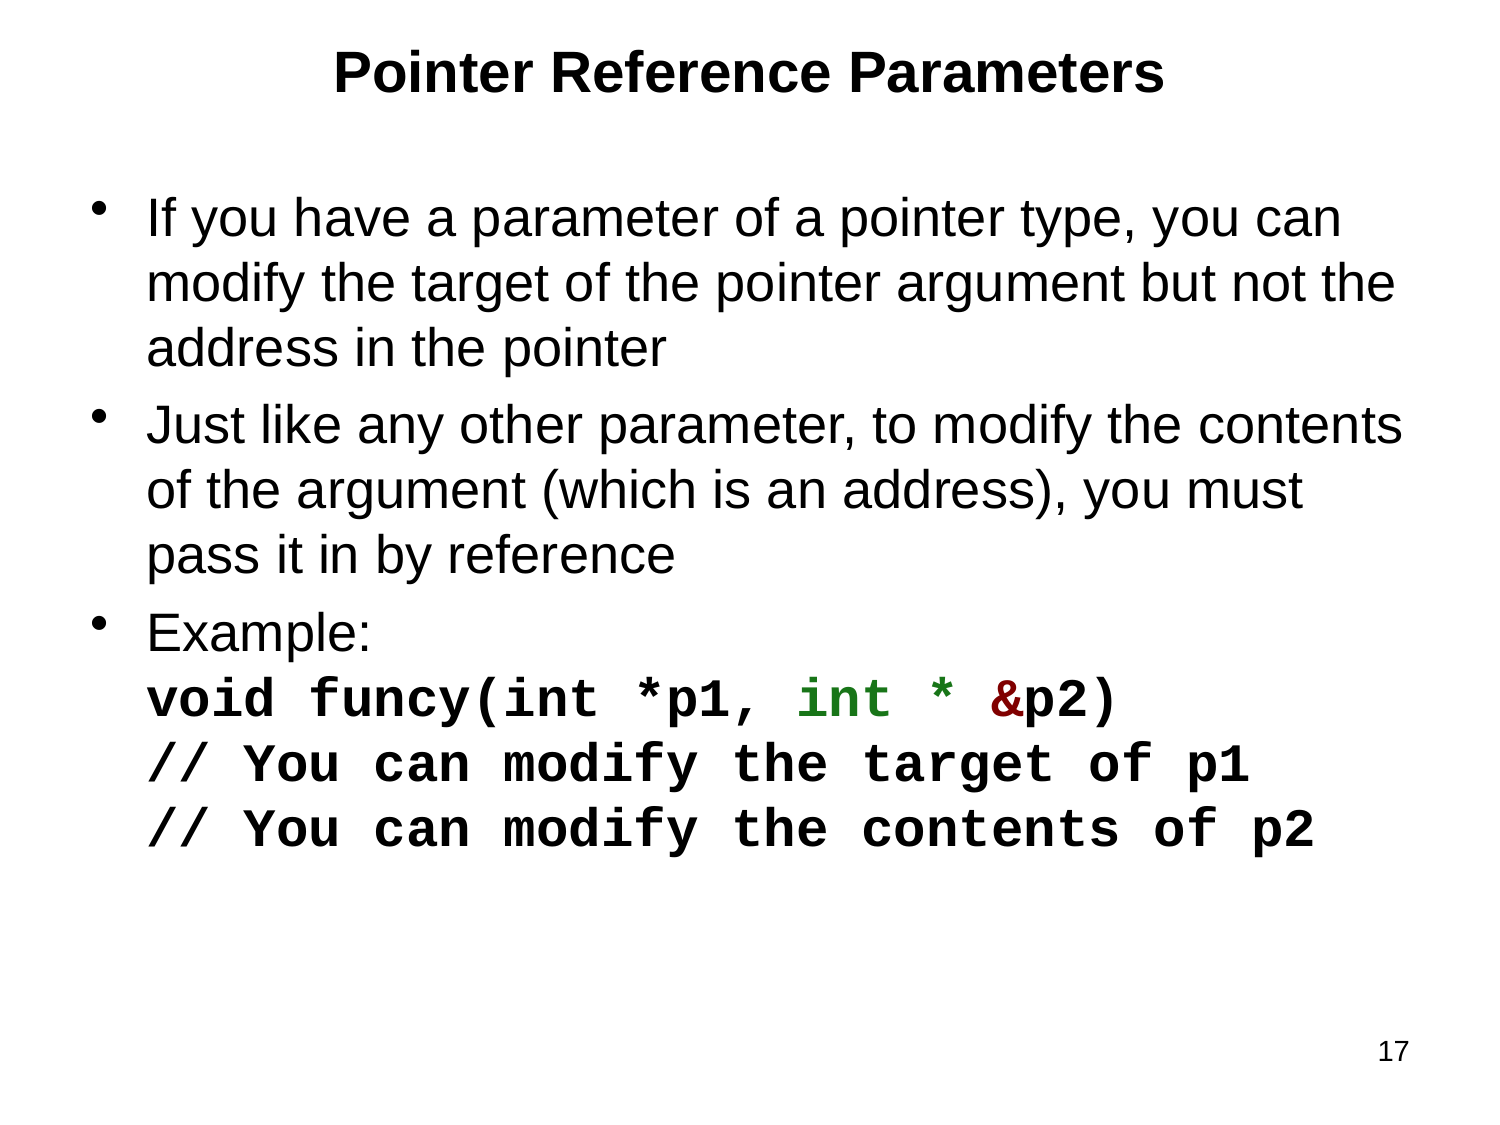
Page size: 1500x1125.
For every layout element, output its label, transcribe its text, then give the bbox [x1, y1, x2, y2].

title Pointer Reference Parameters [75, 0, 1425, 138]
list If you have a parameter of a pointer type, you can modify the target of the pointer argument but not the address in the pointer Just like any other parameter, to modify the contents of the argument (which is an address), you must pass it in by reference Example: void funcy(int *p1, int * &p2) // You can modify the target of p1 // You can modify the contents of p2 [75, 174, 1425, 1025]
slide_number 17 [1287, 1024, 1426, 1103]
